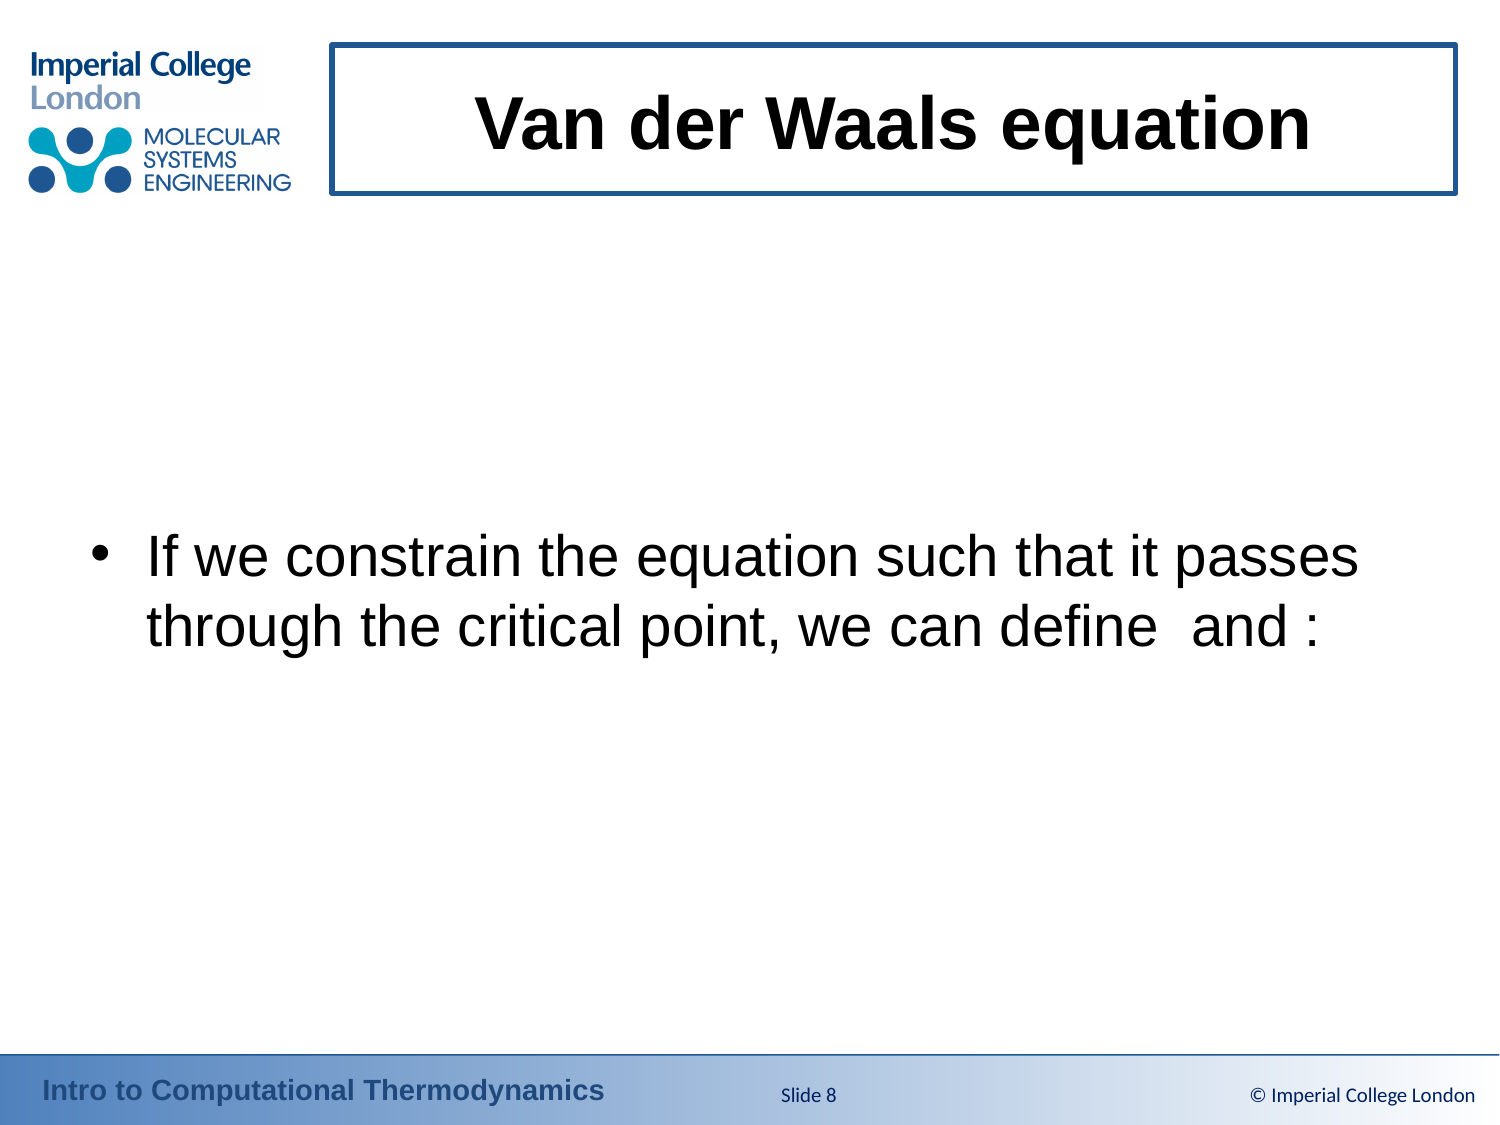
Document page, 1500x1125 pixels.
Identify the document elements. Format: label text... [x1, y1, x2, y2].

slide_number Slide 8 [667, 1073, 952, 1115]
picture [27, 45, 265, 113]
picture [27, 125, 293, 194]
footer © Imperial College London [1234, 1073, 1495, 1115]
title Van der Waals equation [329, 42, 1458, 196]
